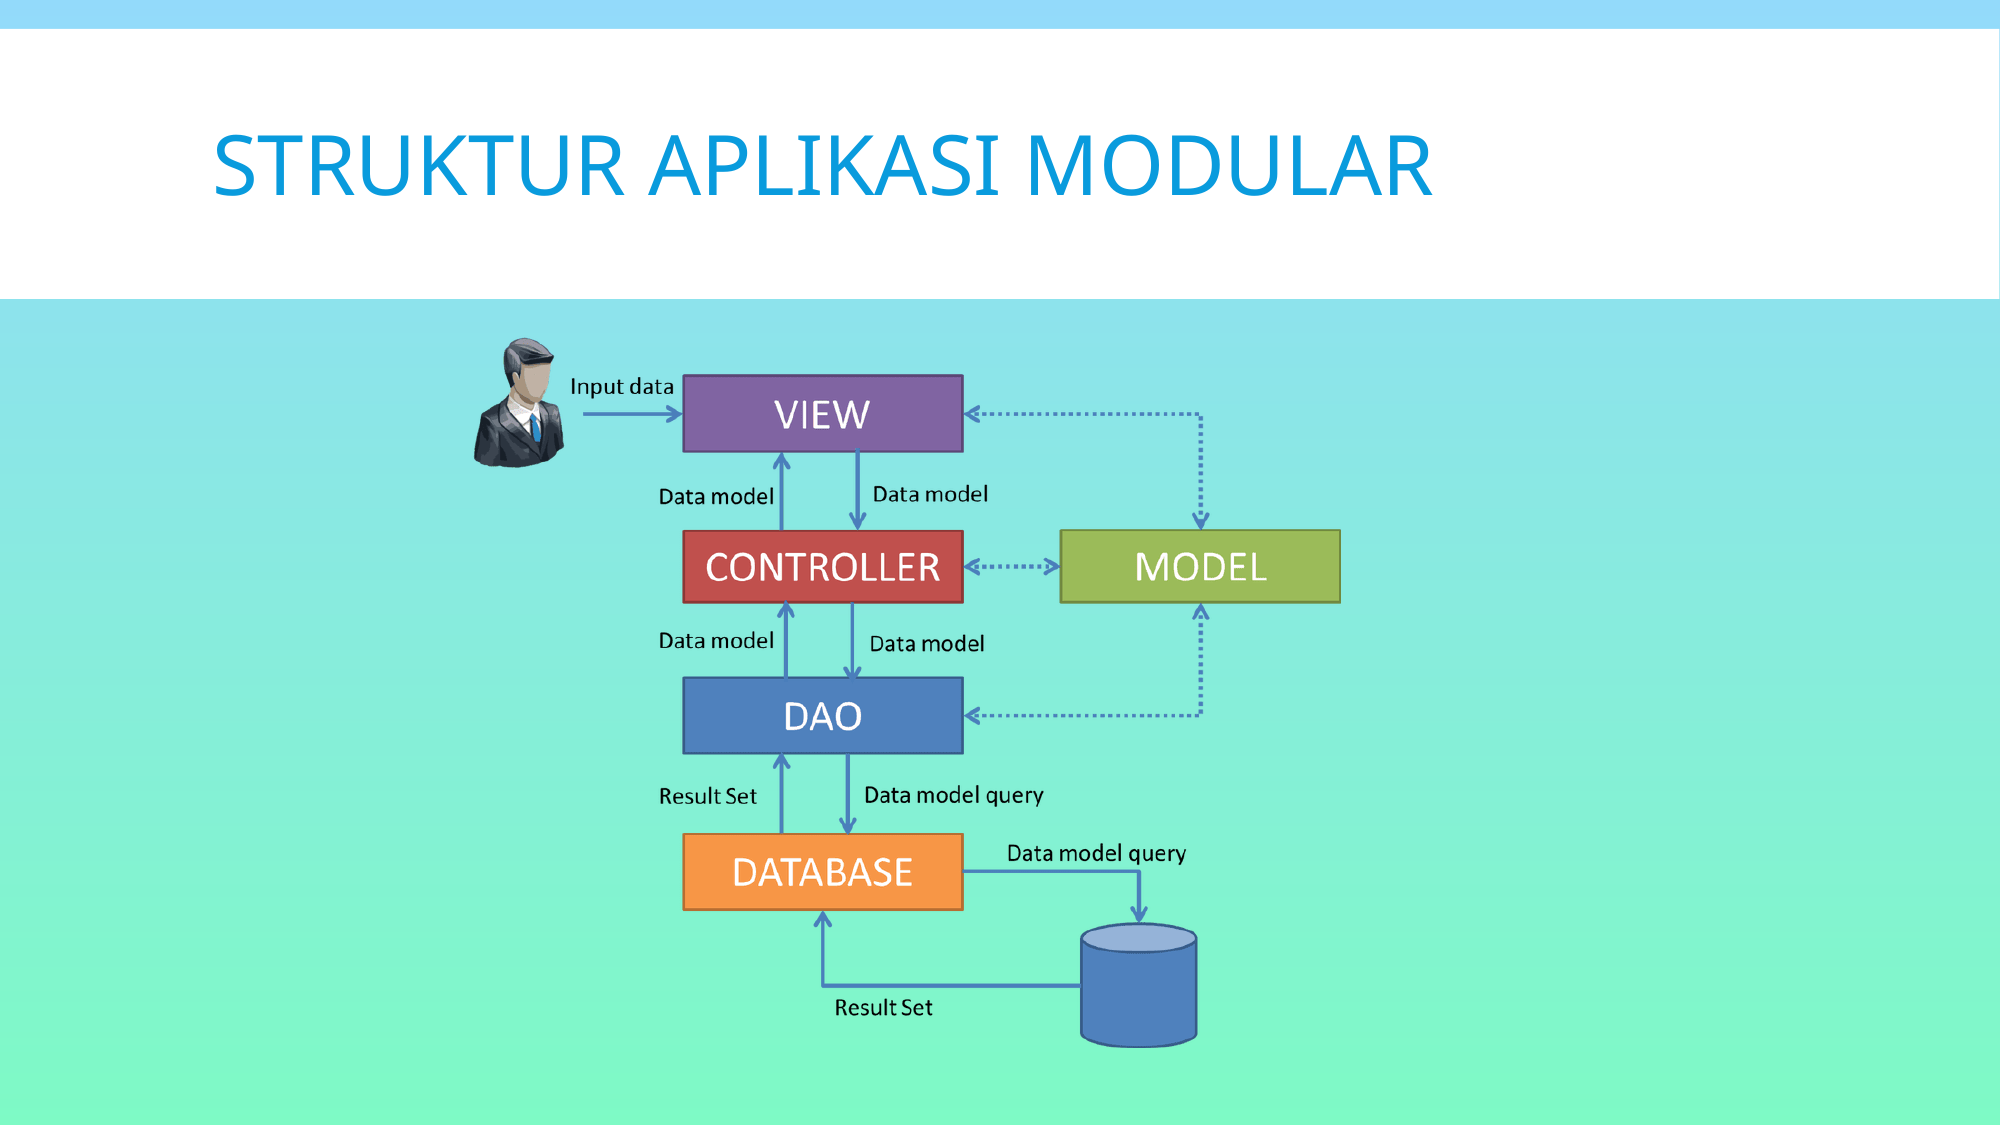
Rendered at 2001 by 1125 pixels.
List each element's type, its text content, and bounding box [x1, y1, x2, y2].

title STRUKTUR APLIKASI MODULAR [197, 46, 1803, 295]
picture [412, 325, 1341, 1049]
